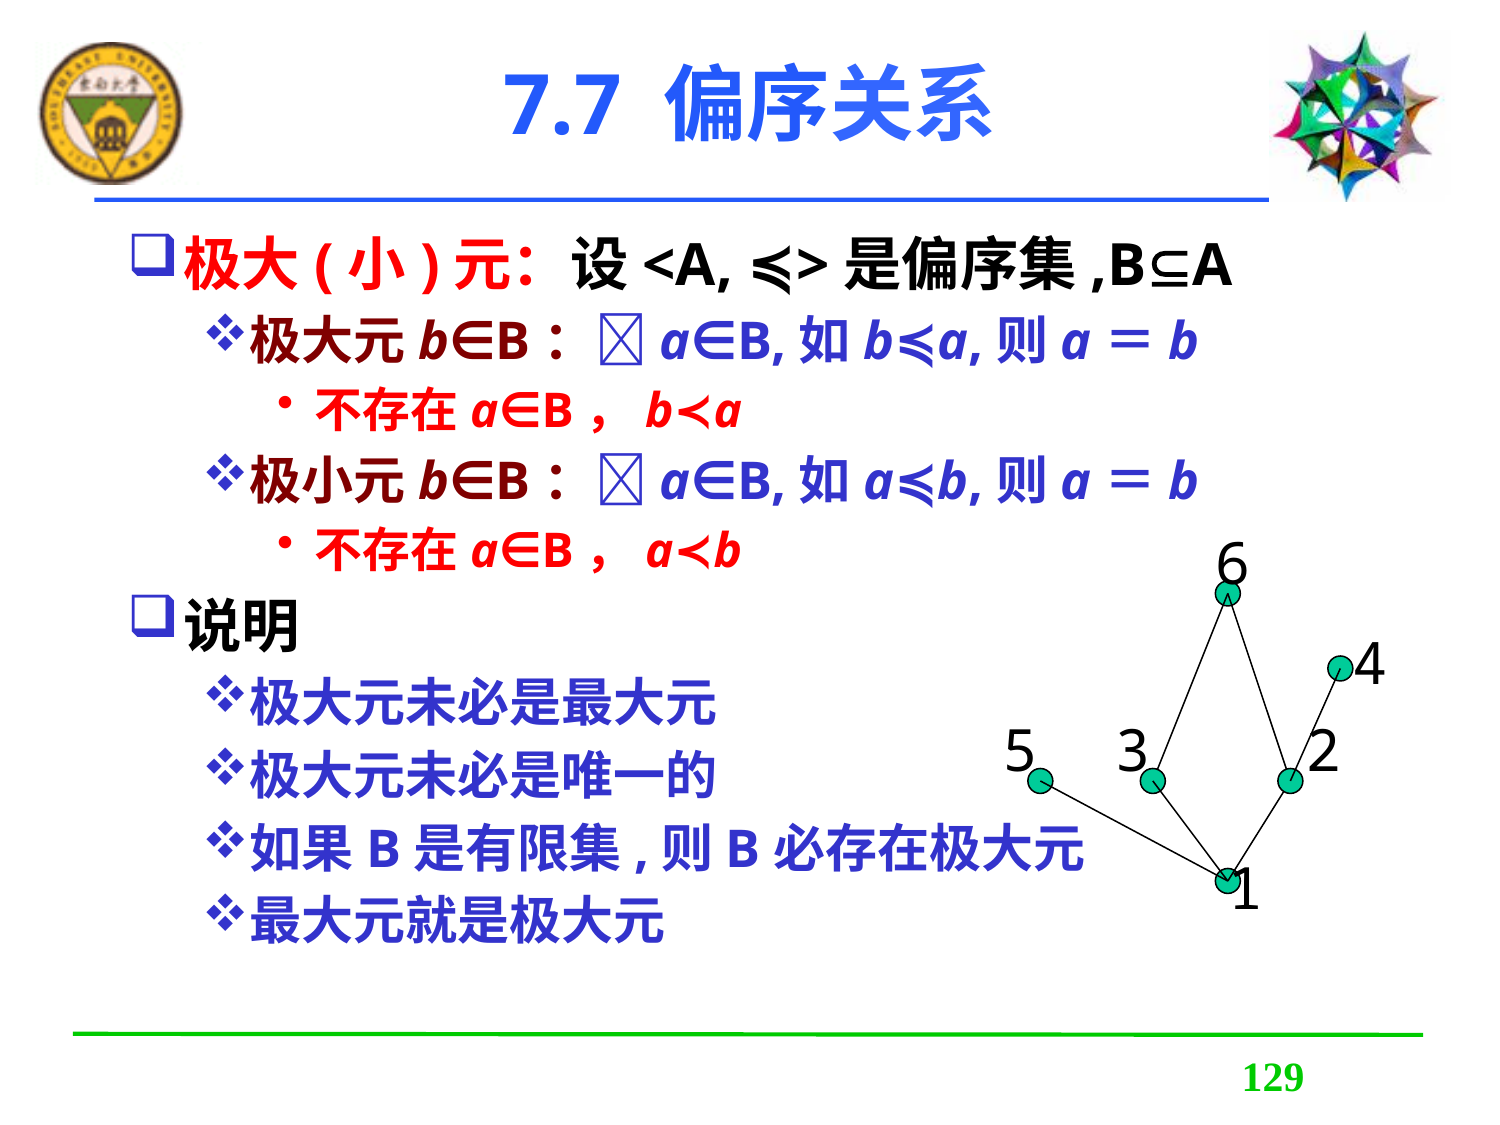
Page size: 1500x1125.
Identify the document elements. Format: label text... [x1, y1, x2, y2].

list 极大(小)元：设<A, ≼>是偏序集,BA 极大元b∈B：a∈B,如b≼a,则a＝b 不存在a∈B，b≺a 极小元b∈B：a∈B,如a≼b,则a＝b 不存在a∈B，a≺b 说明 极大元未必是最大元 极大元未必是唯一的 如果B是有限集,则B必存在极大元 最大元就是极大元 [111, 219, 1388, 1024]
picture [1269, 30, 1451, 202]
picture [29, 42, 111, 185]
title 7.7 偏序关系 [111, 6, 1388, 196]
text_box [990, 518, 1400, 929]
